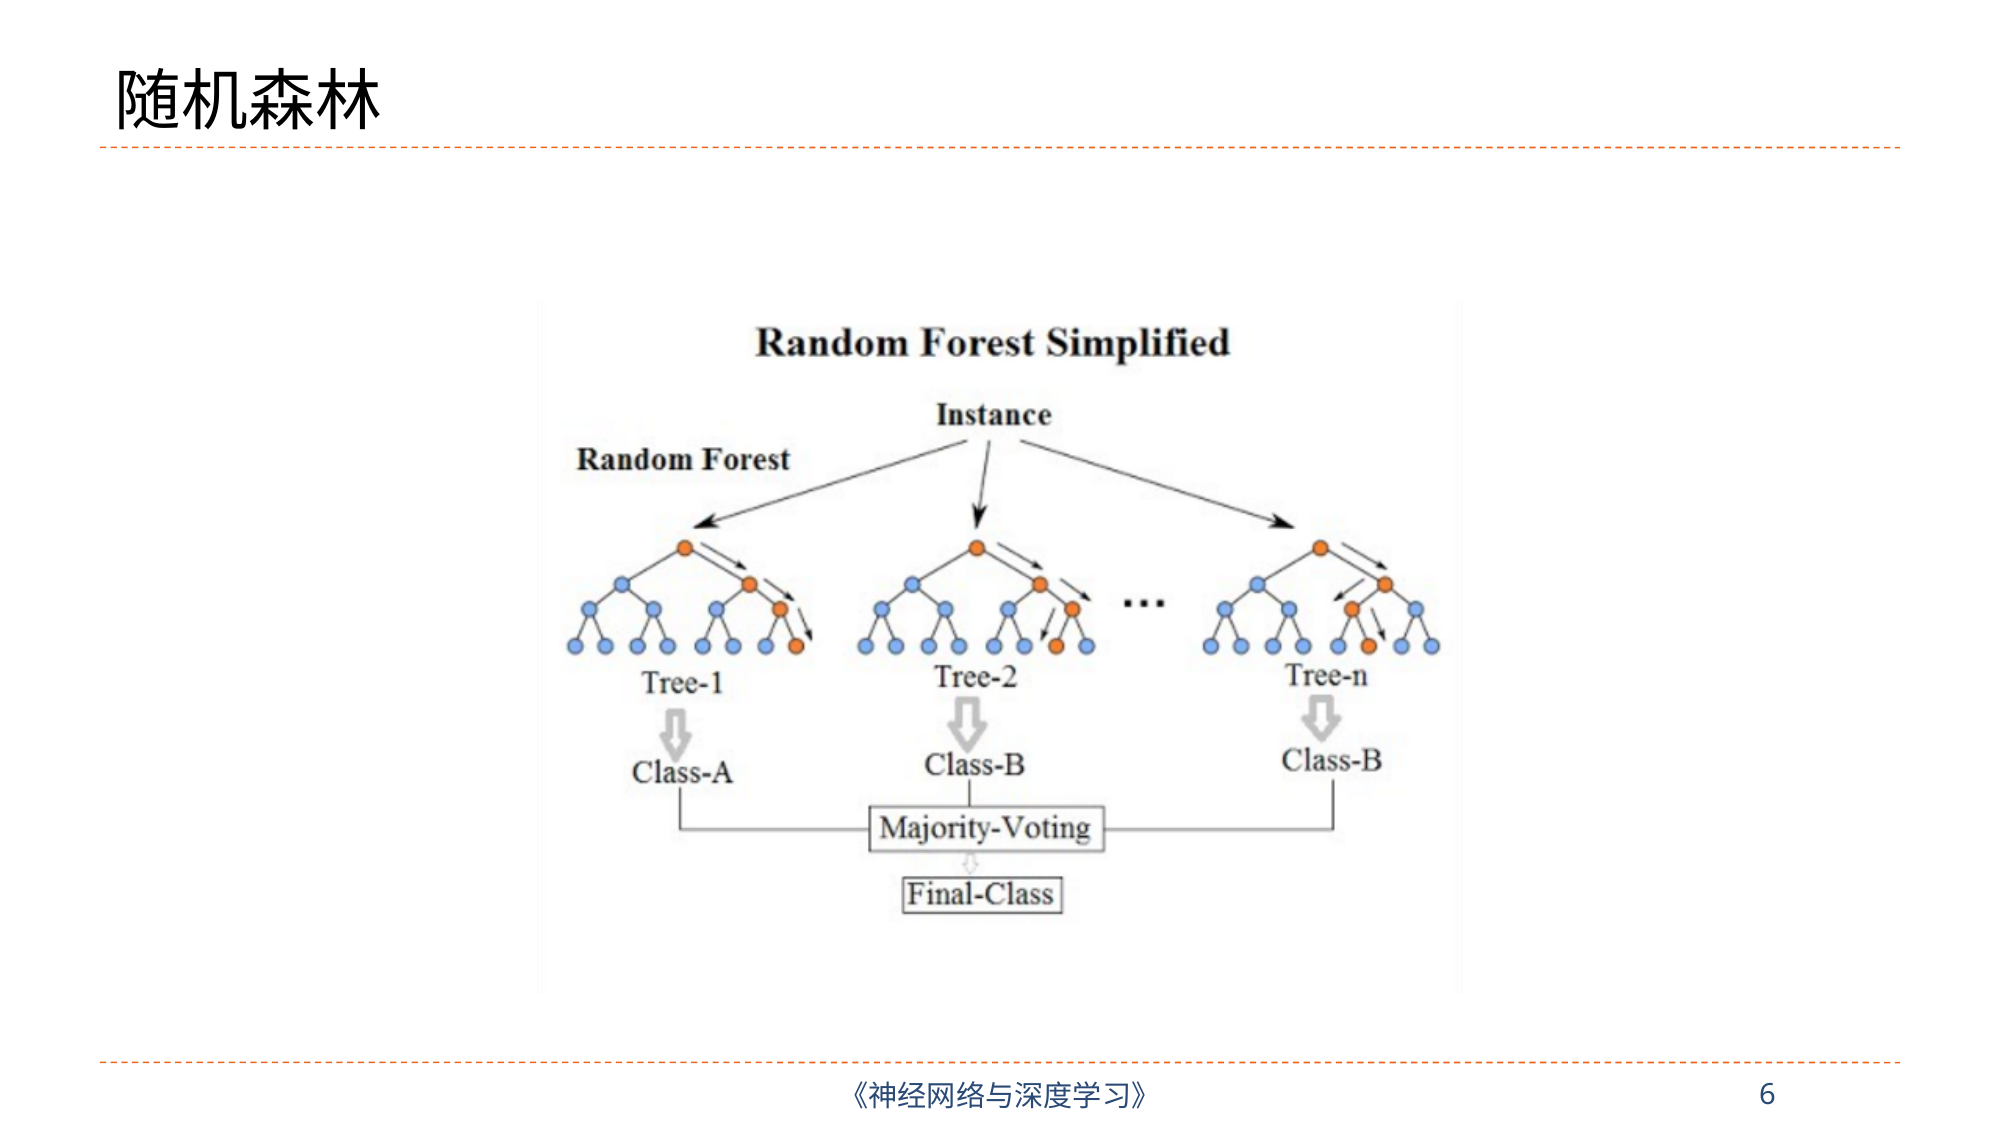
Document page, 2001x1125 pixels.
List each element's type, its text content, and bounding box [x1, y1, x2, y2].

picture [537, 299, 1463, 994]
title 随机森林 [99, 24, 1900, 146]
